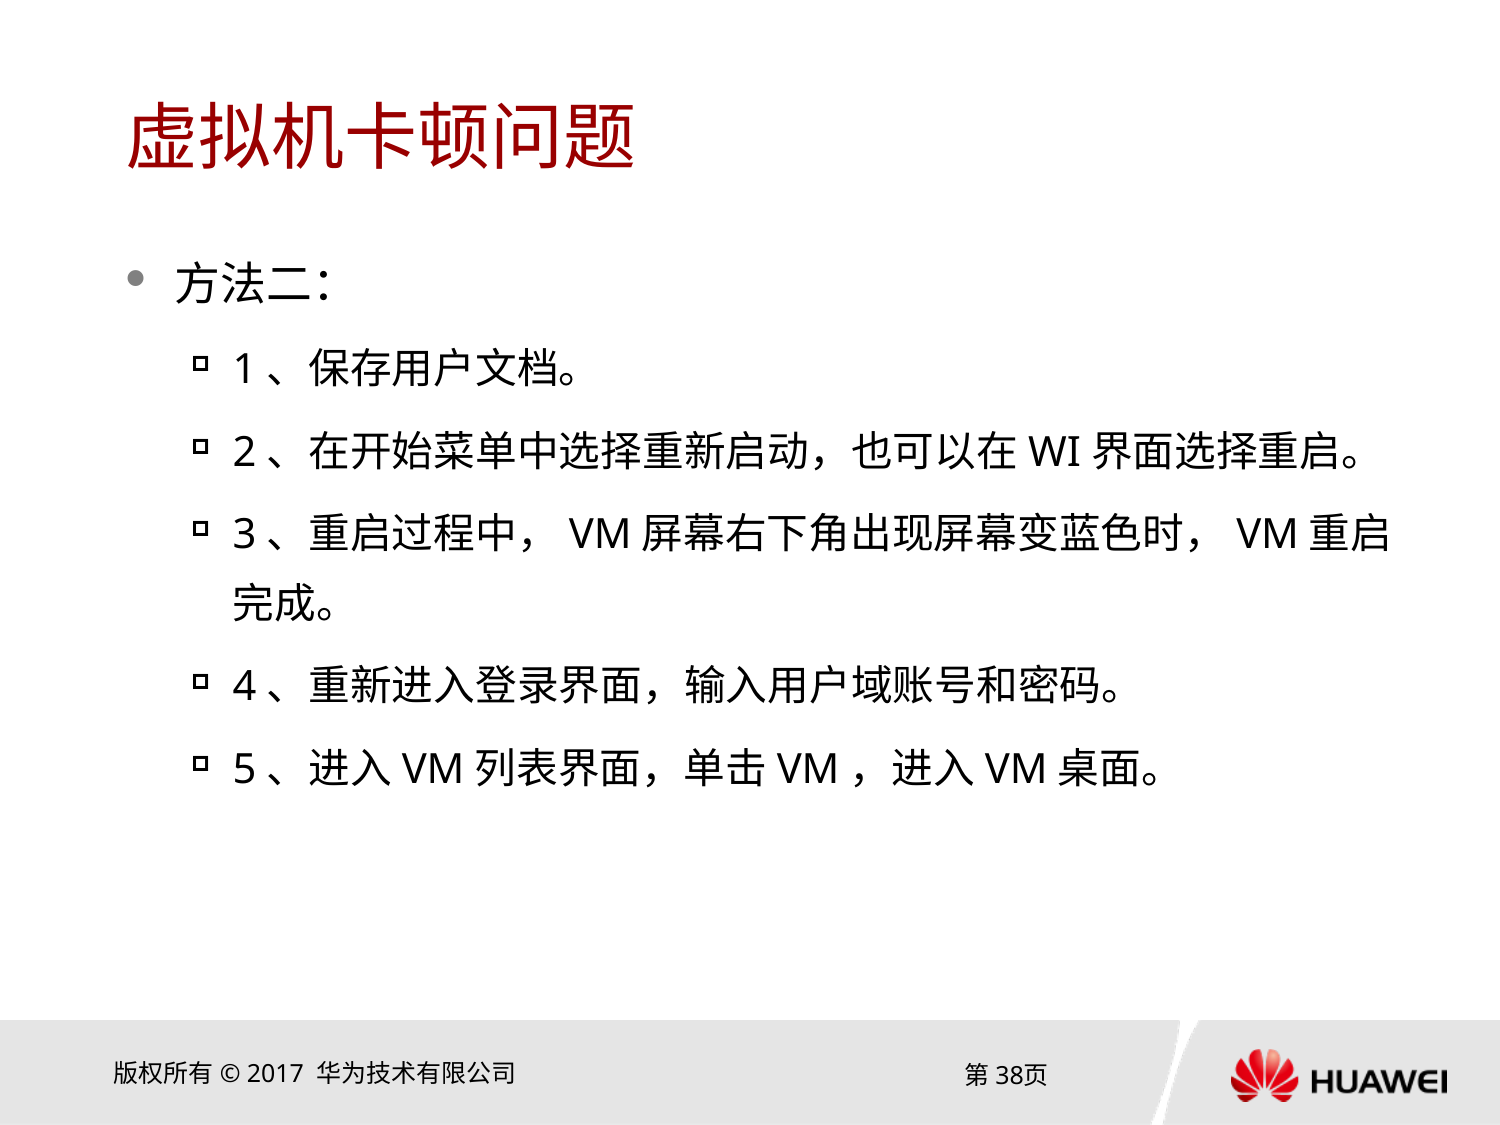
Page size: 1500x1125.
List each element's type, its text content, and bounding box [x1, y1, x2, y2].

list 方法二： 1、保存用户文档。 2、在开始菜单中选择重新启动，也可以在WI界面选择重启。 3、重启过程中，VM屏幕右下角出现屏幕变蓝色时，VM重启完成。 4、重新进入登录界面，输入用户域账号和密码。 5、进入VM列表界面，单击VM，进入VM桌面。 [111, 225, 1412, 870]
picture [0, 1020, 1500, 1125]
title 虚拟机卡顿问题 [111, 63, 1412, 207]
